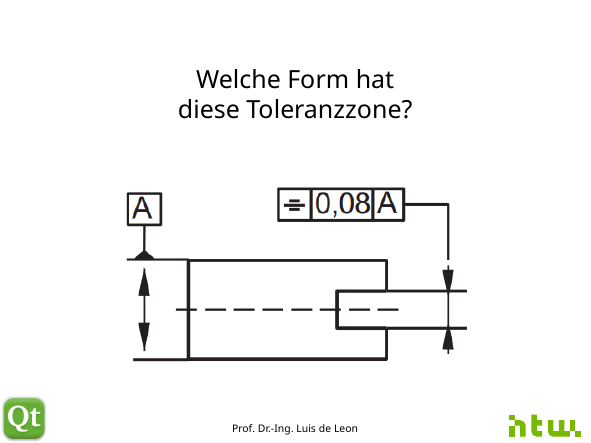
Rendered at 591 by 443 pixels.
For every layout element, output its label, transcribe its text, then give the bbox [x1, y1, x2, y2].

text_box Prof. Dr.-Ing. Luis de Leon [217, 415, 374, 443]
picture [1, 396, 47, 442]
picture [118, 177, 473, 367]
picture [509, 414, 581, 437]
text_box Welche Form hat diese Toleranzzone? [152, 56, 439, 131]
